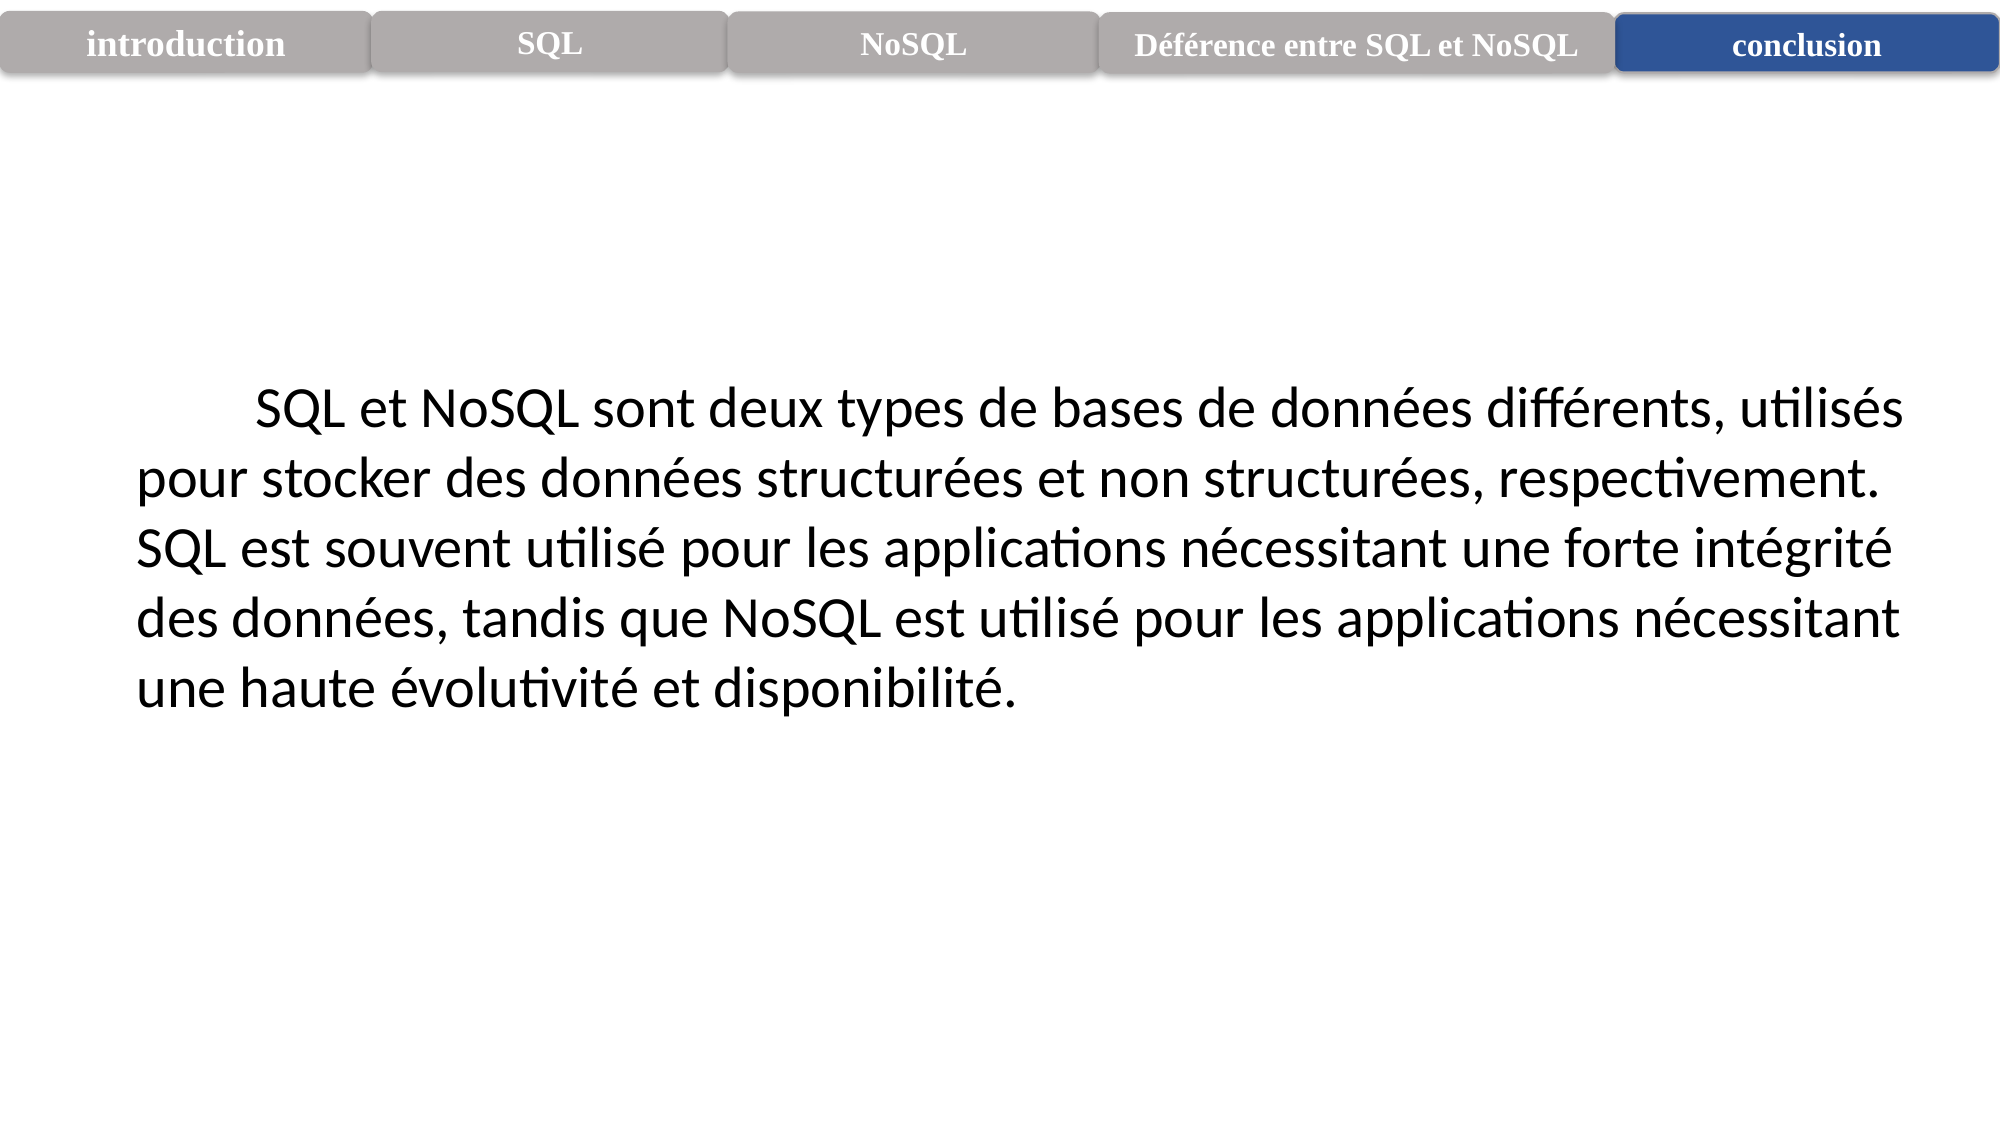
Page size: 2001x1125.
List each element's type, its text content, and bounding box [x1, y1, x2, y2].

text_box conclusion [1615, 12, 2000, 74]
text_box SQL et NoSQL sont deux types de bases de données différents, utilisés pour stocker des données structurées et non structurées, respectivement. SQL est souvent utilisé pour les applications nécessitant une forte intégrité des données, tandis que NoSQL est utilisé pour les applications nécessitant une haute évolutivité et disponibilité. [121, 361, 1934, 727]
text_box SQL [371, 10, 728, 73]
text_box NoSQL [727, 11, 1099, 73]
text_box introduction [0, 10, 371, 73]
text_box Déférence entre SQL et NoSQL [1098, 12, 1616, 74]
